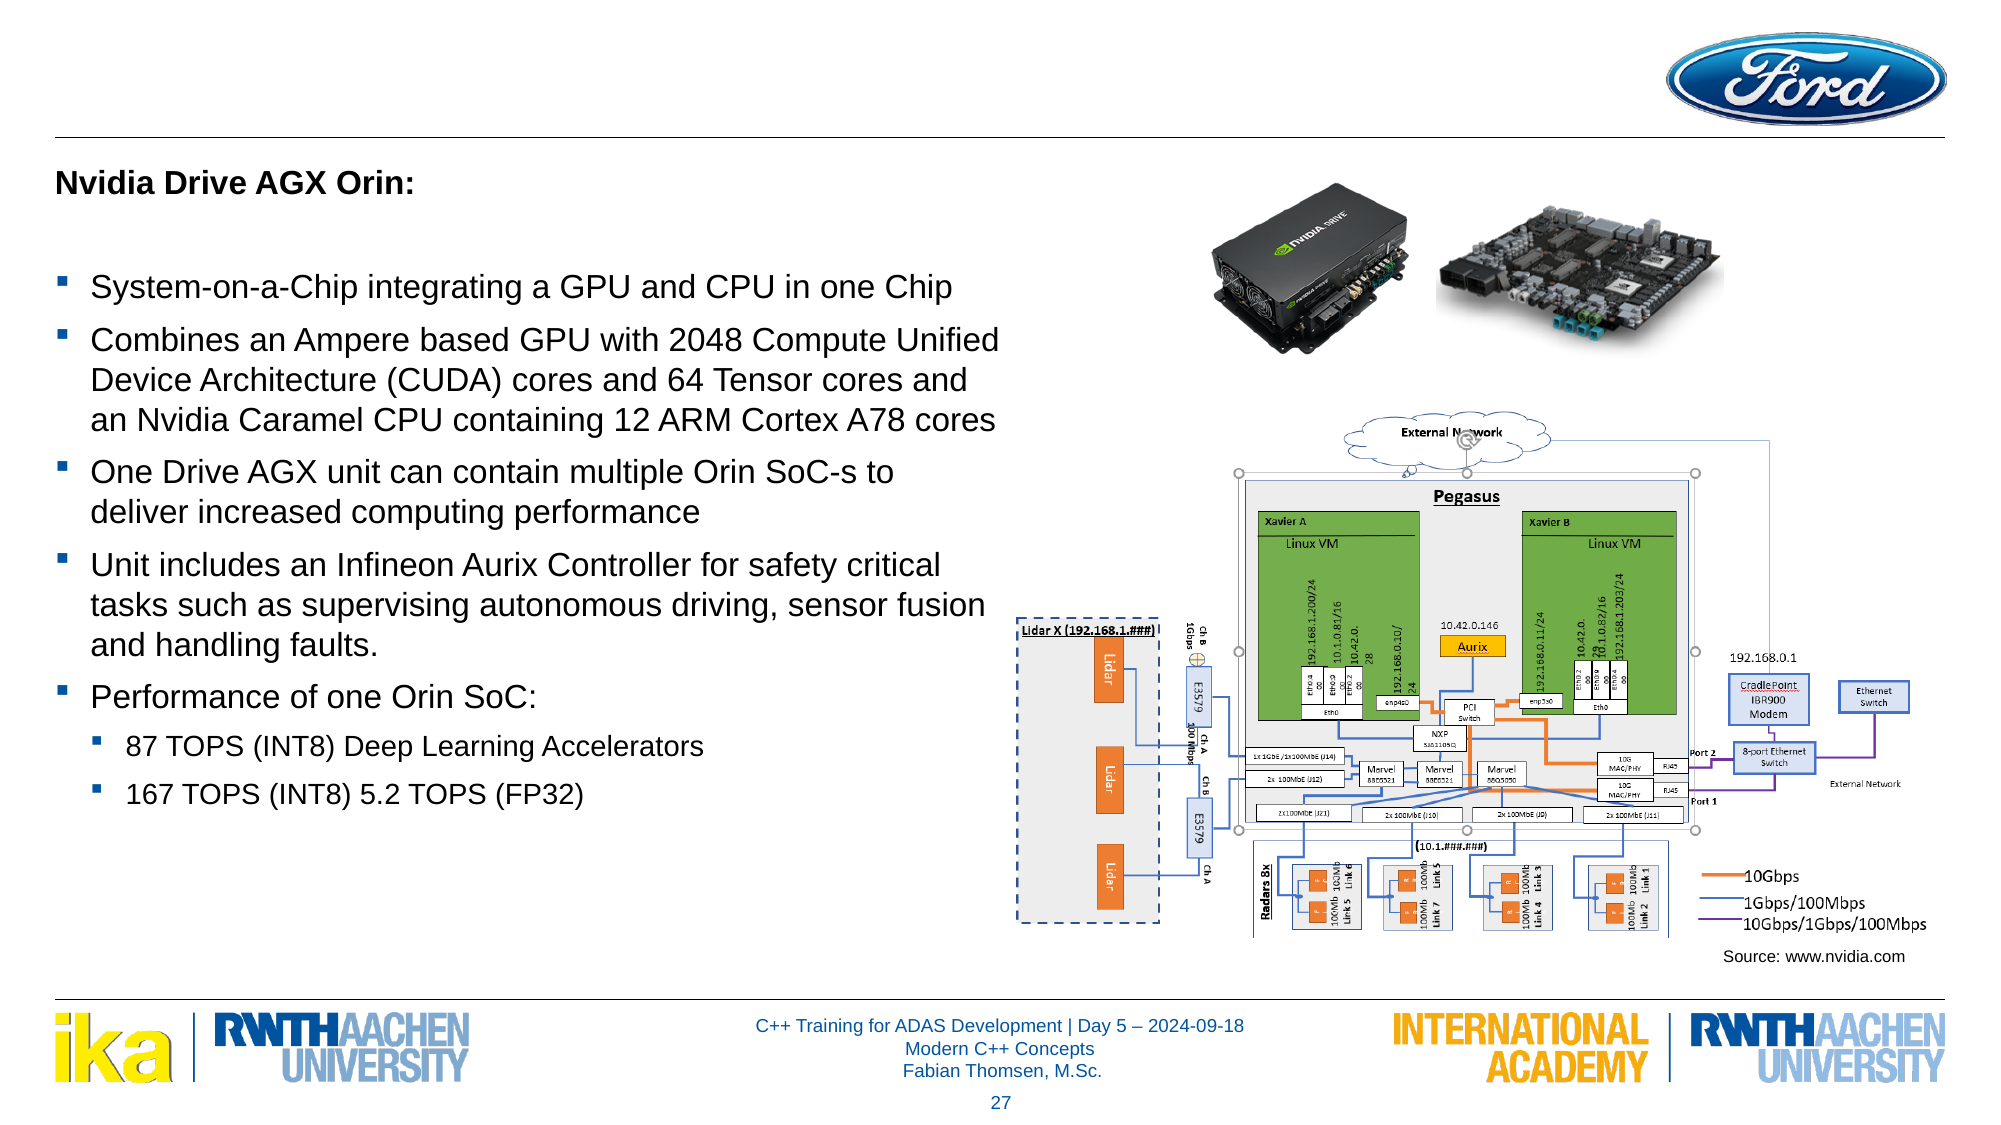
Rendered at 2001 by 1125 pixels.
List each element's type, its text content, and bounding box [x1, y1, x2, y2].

picture [1116, 163, 1803, 363]
picture [55, 1012, 469, 1083]
text_box Source: www.nvidia.com [1708, 938, 1921, 973]
picture [1666, 32, 1947, 126]
list Nvidia Drive AGX Orin: System-on-a-Chip integrating a GPU and CPU in one Chip Combines an Ampere based GPU with 2048 Compute Unified Device Architecture (CUDA) cores and 64 Tensor cores and an Nvidia Caramel CPU containing 12 ARM Cortex A78 cores One Drive AGX unit can contain multiple Orin SoC-s to deliver increased computing performance Unit includes an Infineon Aurix Controller for safety critical tasks such as supervising autonomous driving, sensor fusion and handling faults. Performance of one Orin SoC: 87 TOPS (INT8) Deep Learning Accelerators 167 TOPS (INT8) 5.2 TOPS (FP32) [54, 160, 1001, 976]
picture [1394, 1012, 1945, 1083]
slide_number 27 [962, 1082, 1040, 1122]
picture [1001, 408, 1927, 938]
